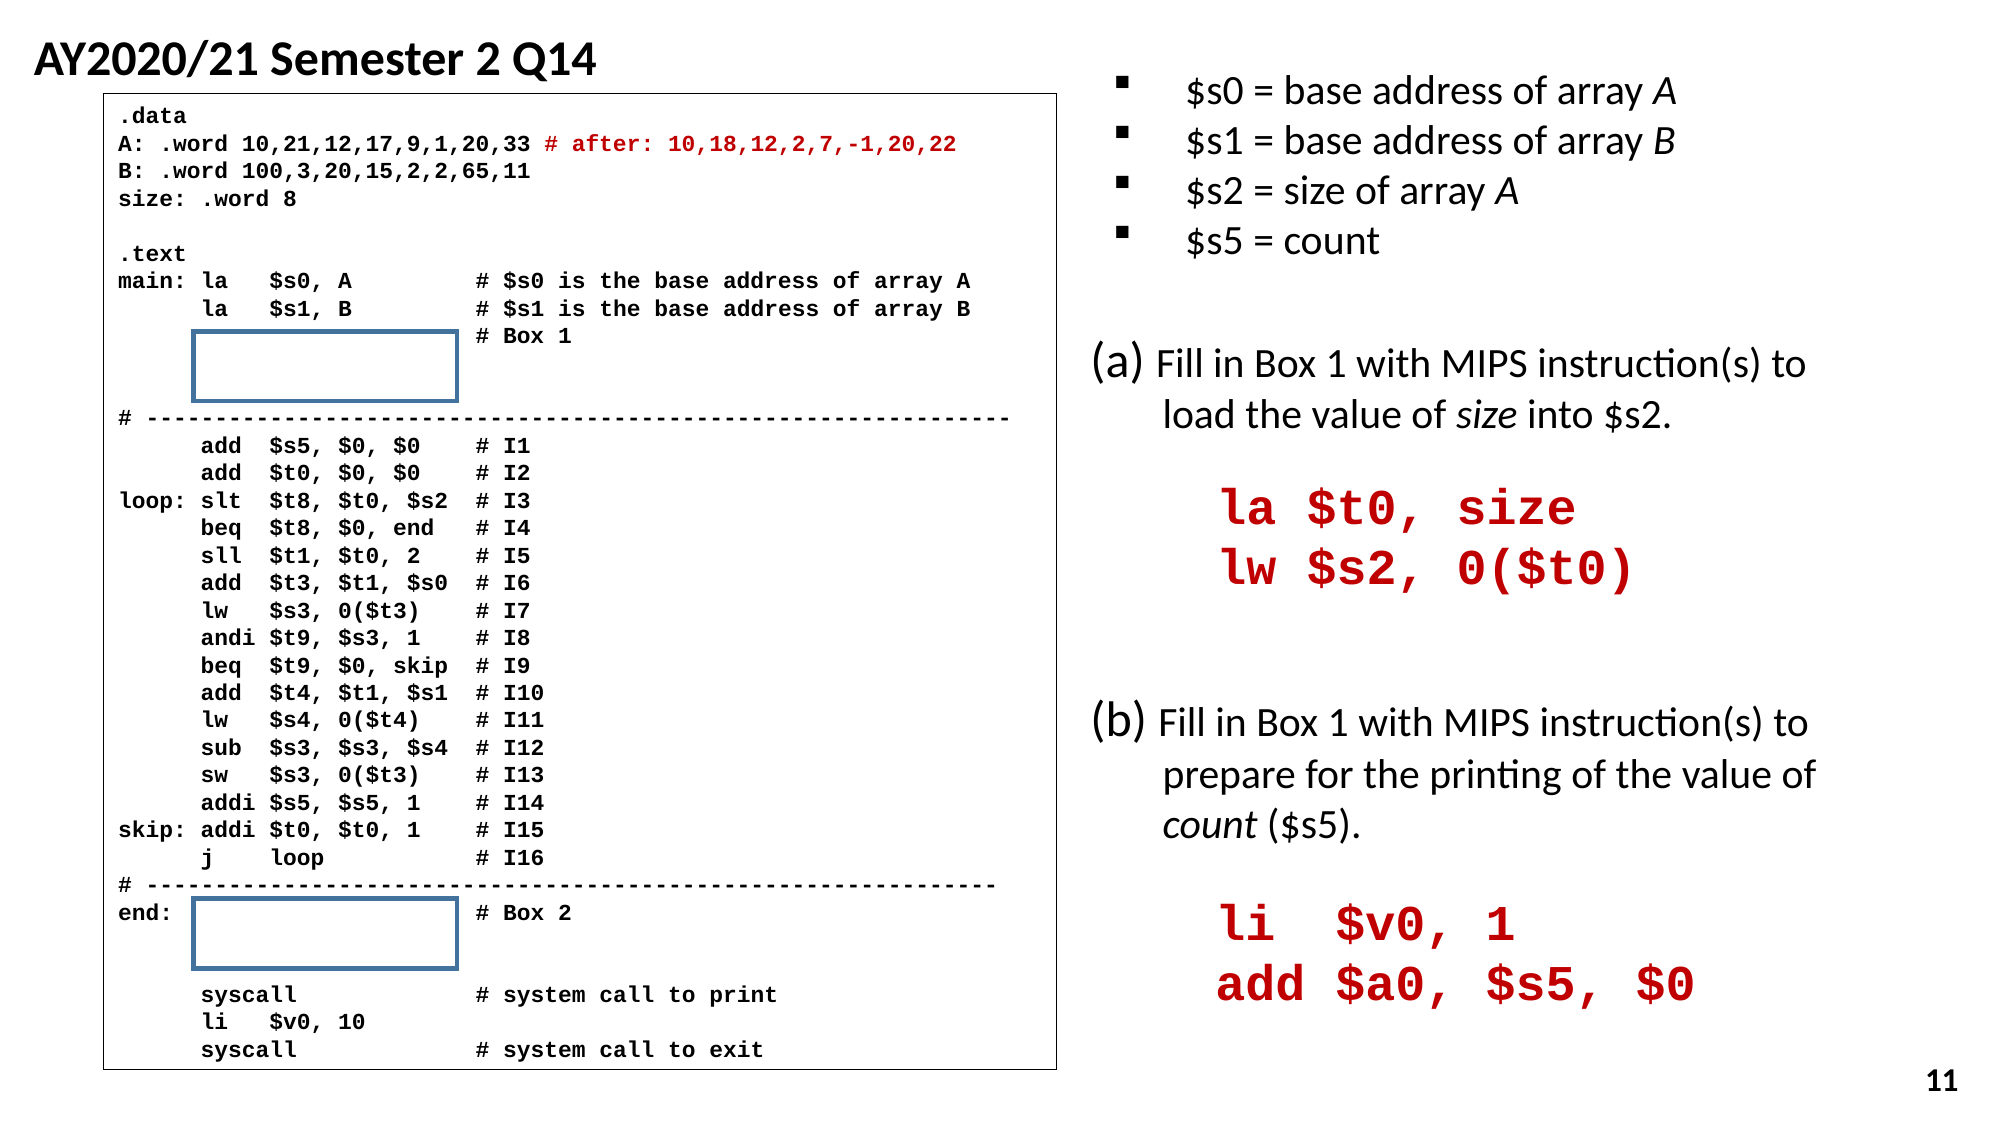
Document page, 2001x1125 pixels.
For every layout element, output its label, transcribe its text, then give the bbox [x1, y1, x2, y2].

text_box $s0 = base address of array A $s1 = base address of array B $s2 = size of array A $s5 = count [1098, 55, 1874, 271]
text_box [192, 898, 458, 970]
slide_number 11 [1523, 1047, 1974, 1108]
text_box li $v0, 1 add $a0, $s5, $0 [1200, 883, 1874, 1019]
text_box la $t0, size lw $s2, 0($t0) [1201, 467, 1773, 603]
text_box AY2020/21 Semester 2 Q14 [19, 17, 632, 93]
text_box .data A: .word 10,21,12,17,9,1,20,33 # after: 10,18,12,2,7,-1,20,22 B: .word 100,3,20,15,2,2,65,11 size: .word 8 .text main: la $s0, A # $s0 is the base address of array A la $s1, B # $s1 is the base address of array B # Box 1 # --------------------------------------------------------------- add $s5, $0, $0 # I1 add $t0, $0, $0 # I2 loop: slt $t8, $t0, $s2 # I3 beq $t8, $0, end # I4 sll $t1, $t0, 2 # I5 add $t3, $t1, $s0 # I6 lw $s3, 0($t3) # I7 andi $t9, $s3, 1 # I8 beq $t9, $0, skip # I9 add $t4, $t1, $s1 # I10 lw $s4, 0($t4) # I11 sub $s3, $s3, $s4 # I12 sw $s3, 0($t3) # I13 addi $s5, $s5, 1 # I14 skip: addi $t0, $t0, 1 # I15 j loop # I16 # -------------------------------------------------------------- end: # Box 2 syscall # system call to print li $v0, 10 syscall # system call to exit [103, 93, 1057, 1070]
text_box (b) Fill in Box 1 with MIPS instruction(s) to prepare for the printing of the value of count ($s5). [1075, 679, 1851, 854]
text_box [192, 330, 458, 402]
text_box (a) Fill in Box 1 with MIPS instruction(s) to load the value of size into $s2. [1075, 319, 1851, 445]
